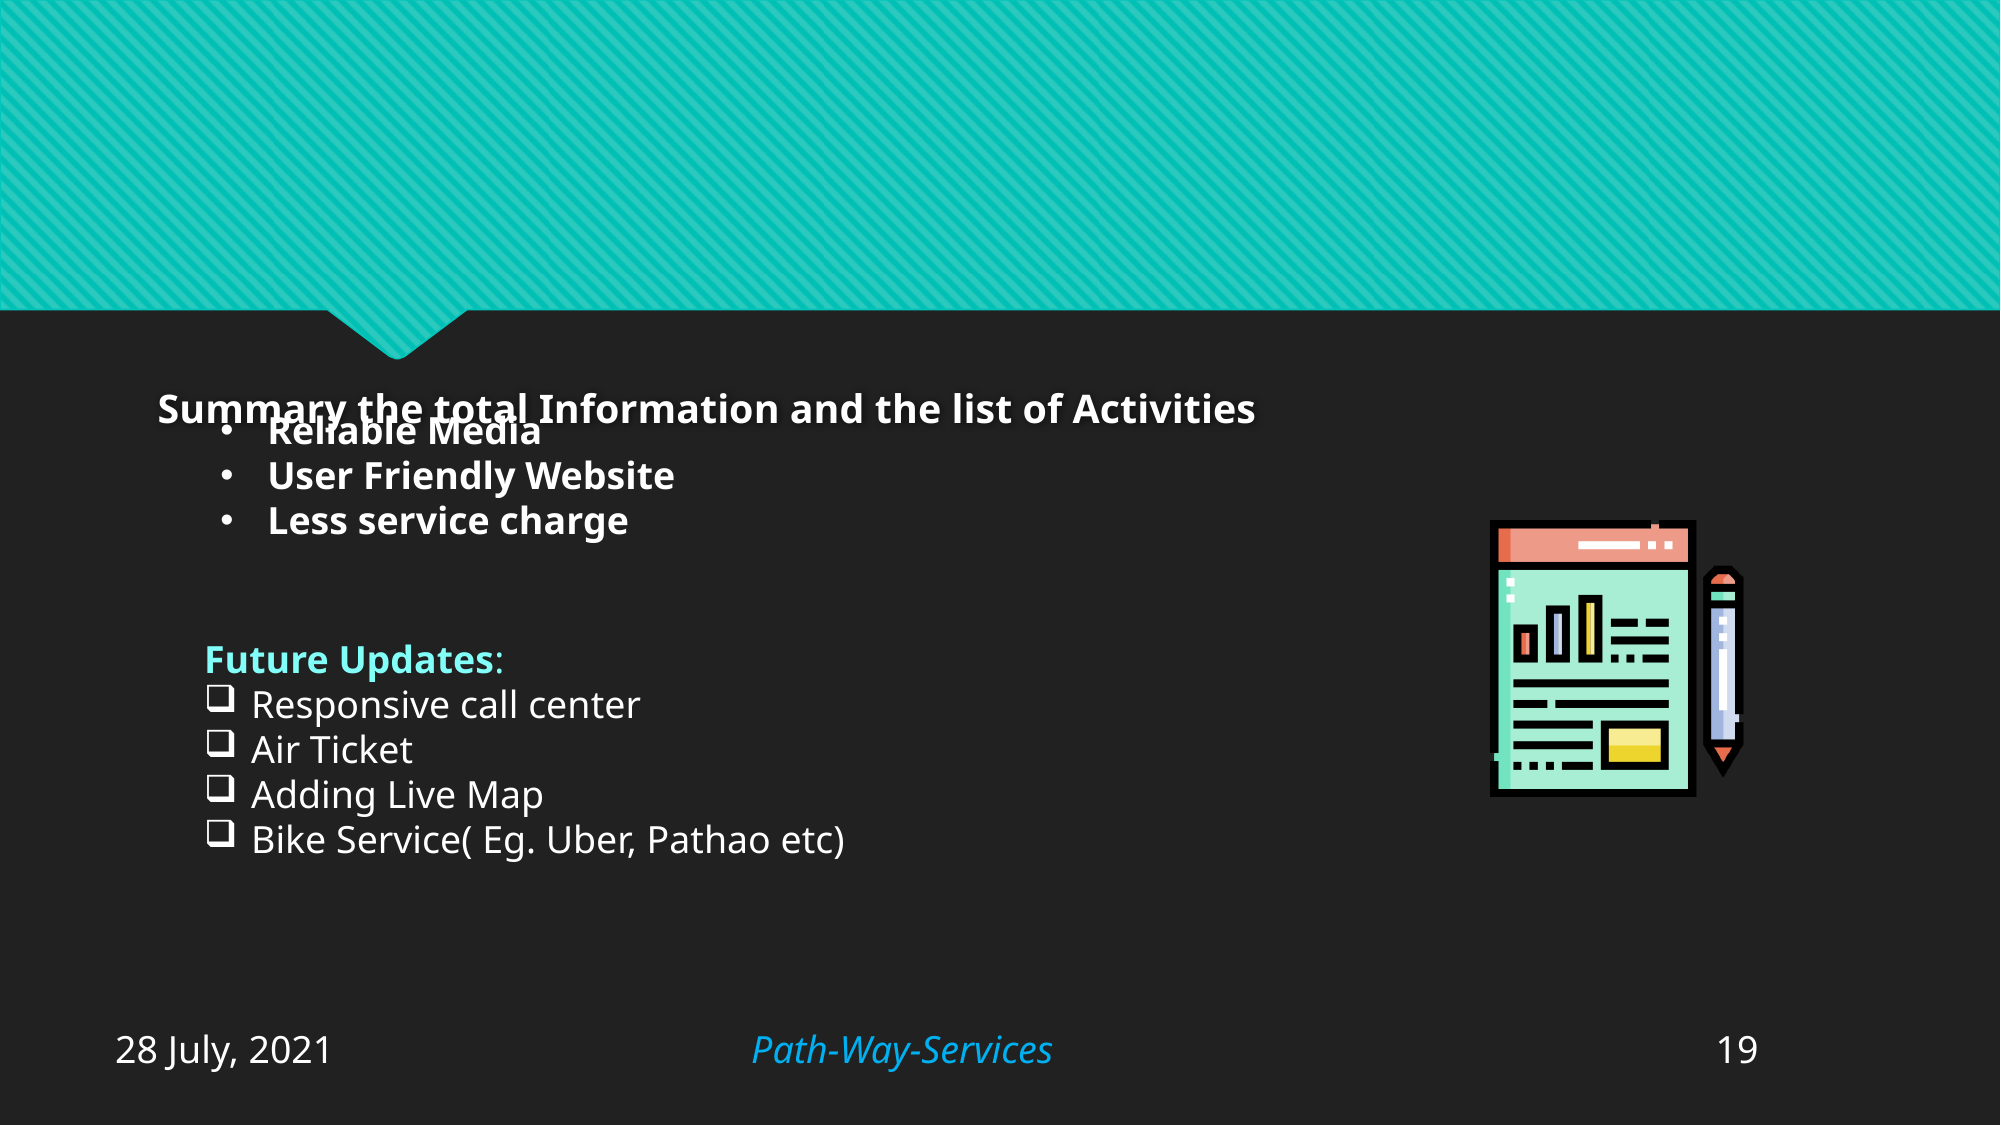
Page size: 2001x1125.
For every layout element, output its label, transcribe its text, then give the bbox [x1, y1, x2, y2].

title Summary the total Information and the list of Activities [142, 278, 1919, 581]
text_box 19 [1700, 1018, 1774, 1079]
picture [1478, 520, 1756, 798]
text_box Reliable Media User Friendly Website Less service charge [205, 399, 1635, 639]
text_box 28 July, 2021 [100, 1018, 435, 1124]
text_box Path-Way-Services [736, 1018, 1184, 1124]
text_box Future Updates: Responsive call center Air Ticket Adding Live Map Bike Service( Eg. Uber, Pathao etc) [189, 629, 963, 869]
